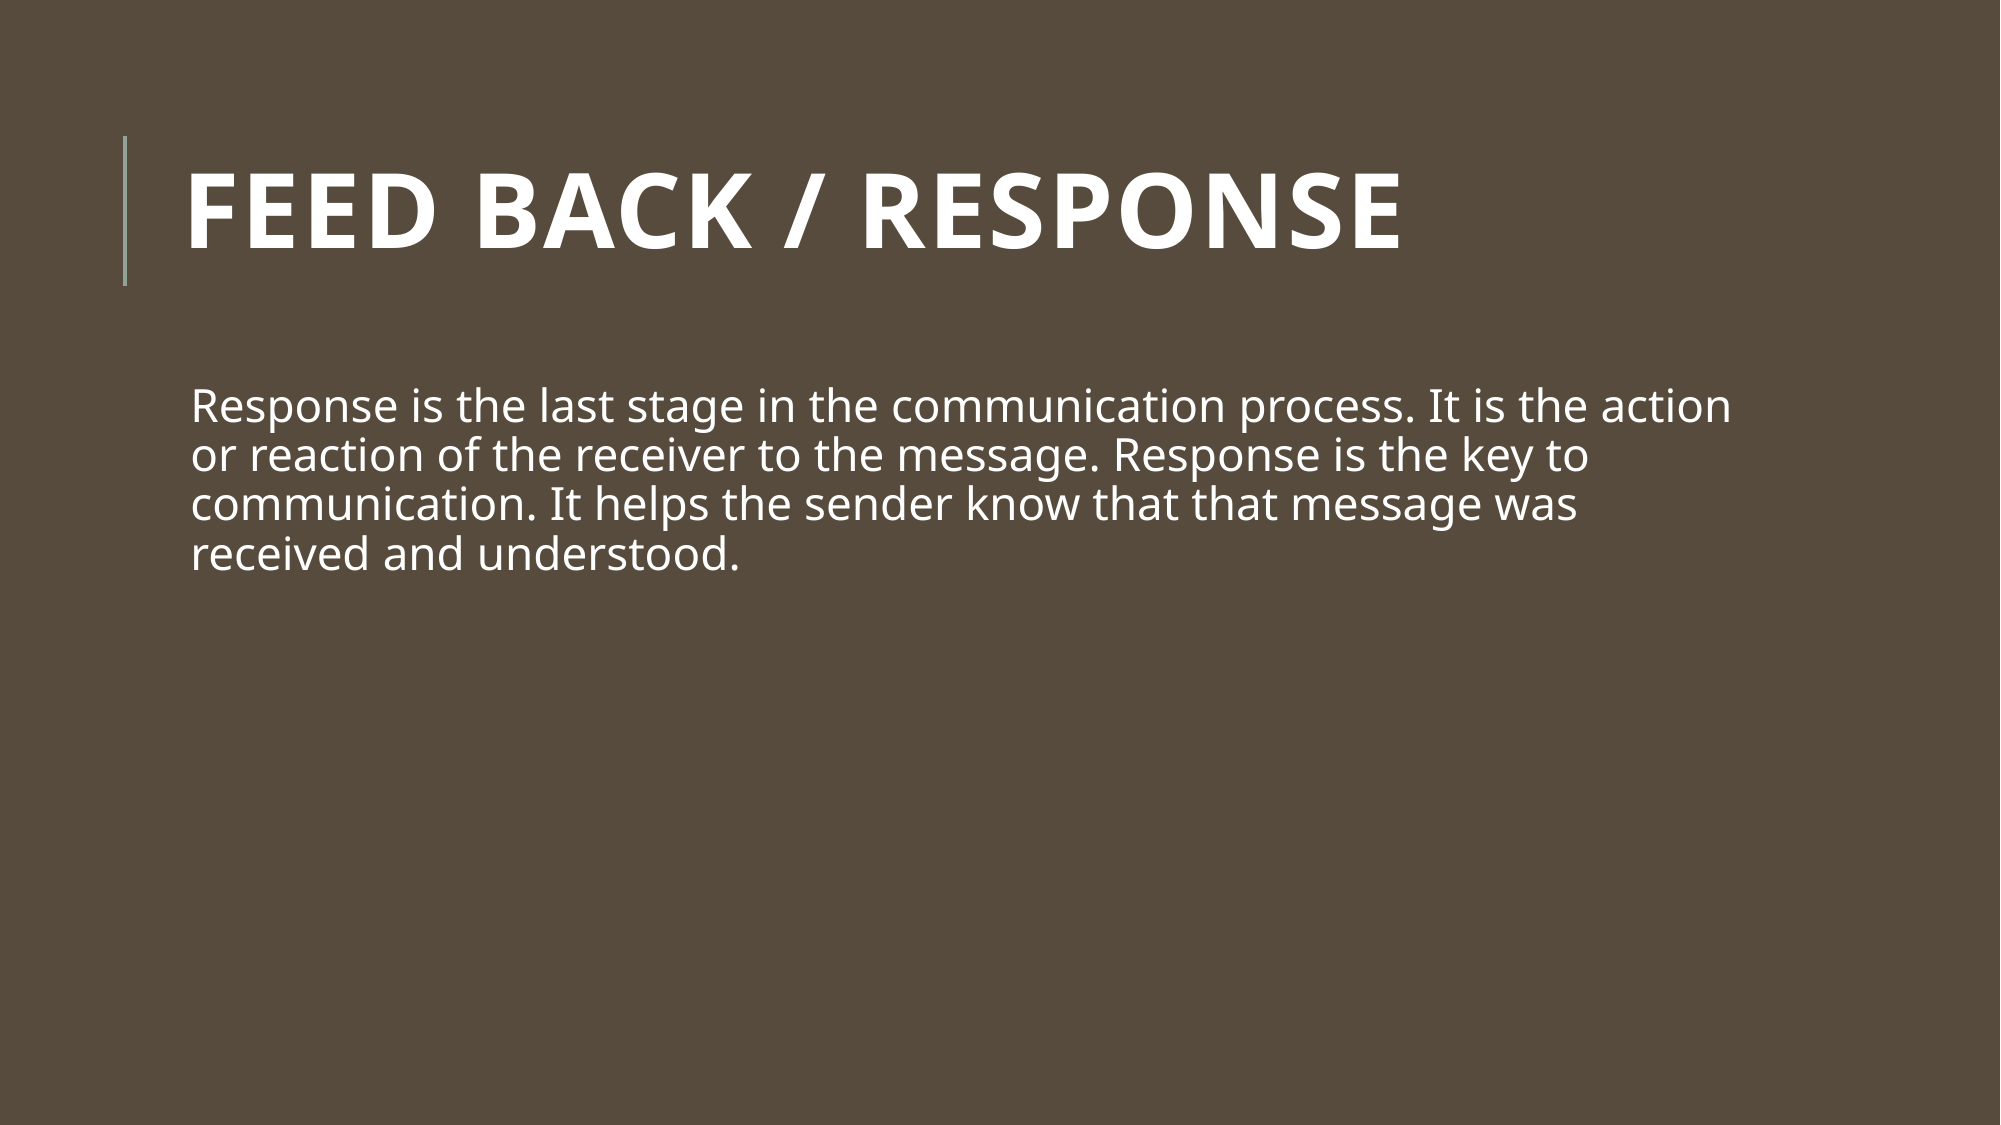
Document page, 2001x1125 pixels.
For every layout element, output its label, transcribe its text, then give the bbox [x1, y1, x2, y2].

title Feed back / Response [168, 96, 1763, 342]
list Response is the last stage in the communication process. It is the action or reaction of the receiver to the message. Response is the key to communication. It helps the sender know that that message was received and understood. [168, 375, 1763, 1035]
